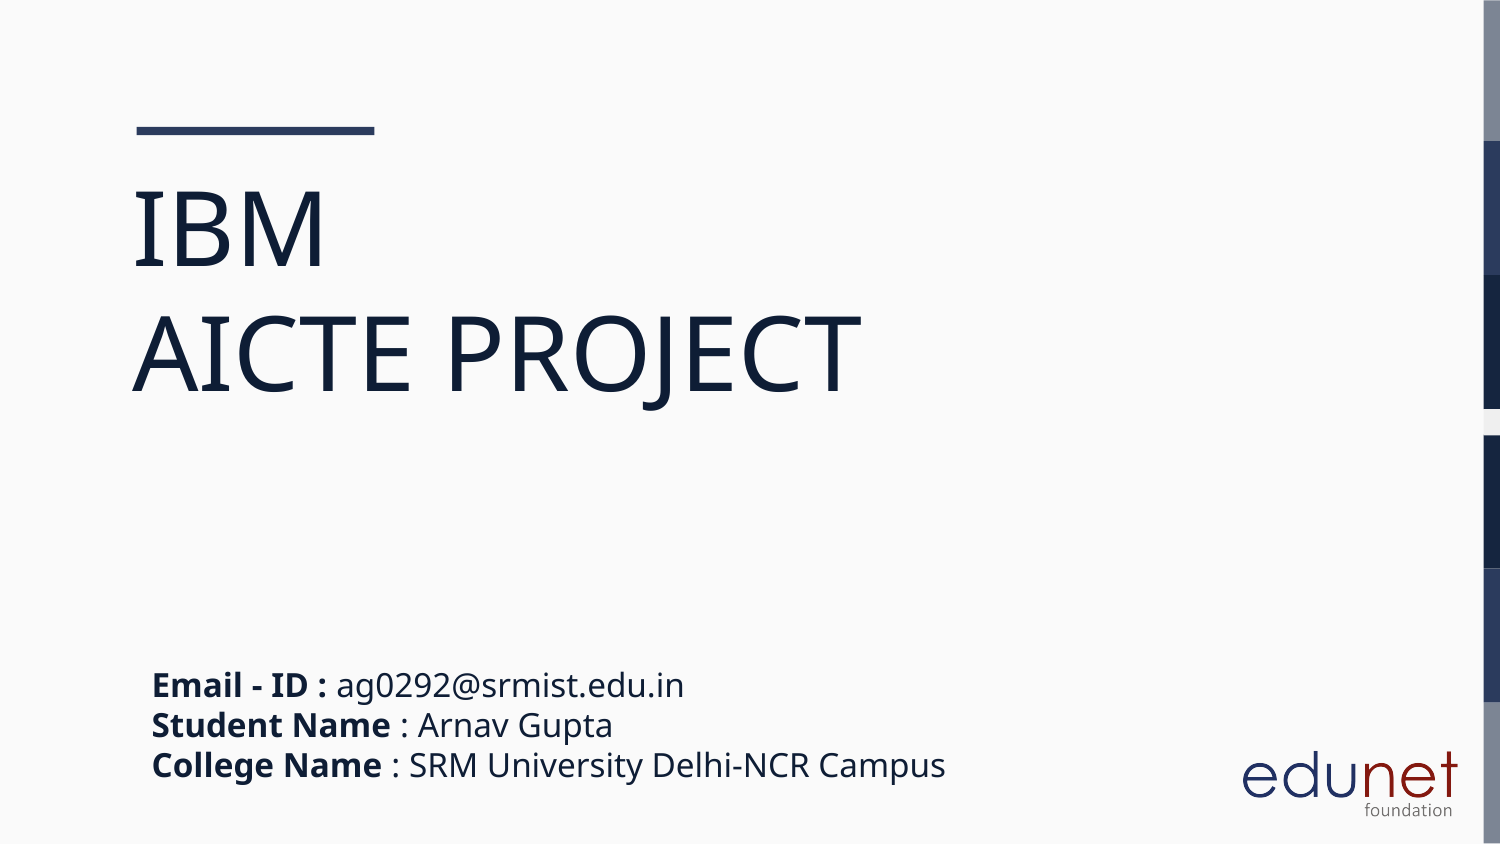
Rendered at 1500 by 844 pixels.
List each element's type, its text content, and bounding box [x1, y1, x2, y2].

picture [1238, 747, 1461, 821]
title IBM AICTE PROJECT [116, 147, 1209, 404]
subtitle Email - ID : ag0292@srmist.edu.in Student Name : Arnav Gupta College Name : SRM University Delhi-NCR Campus [136, 649, 1132, 808]
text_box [1483, 0, 1500, 844]
text_box [136, 126, 375, 136]
